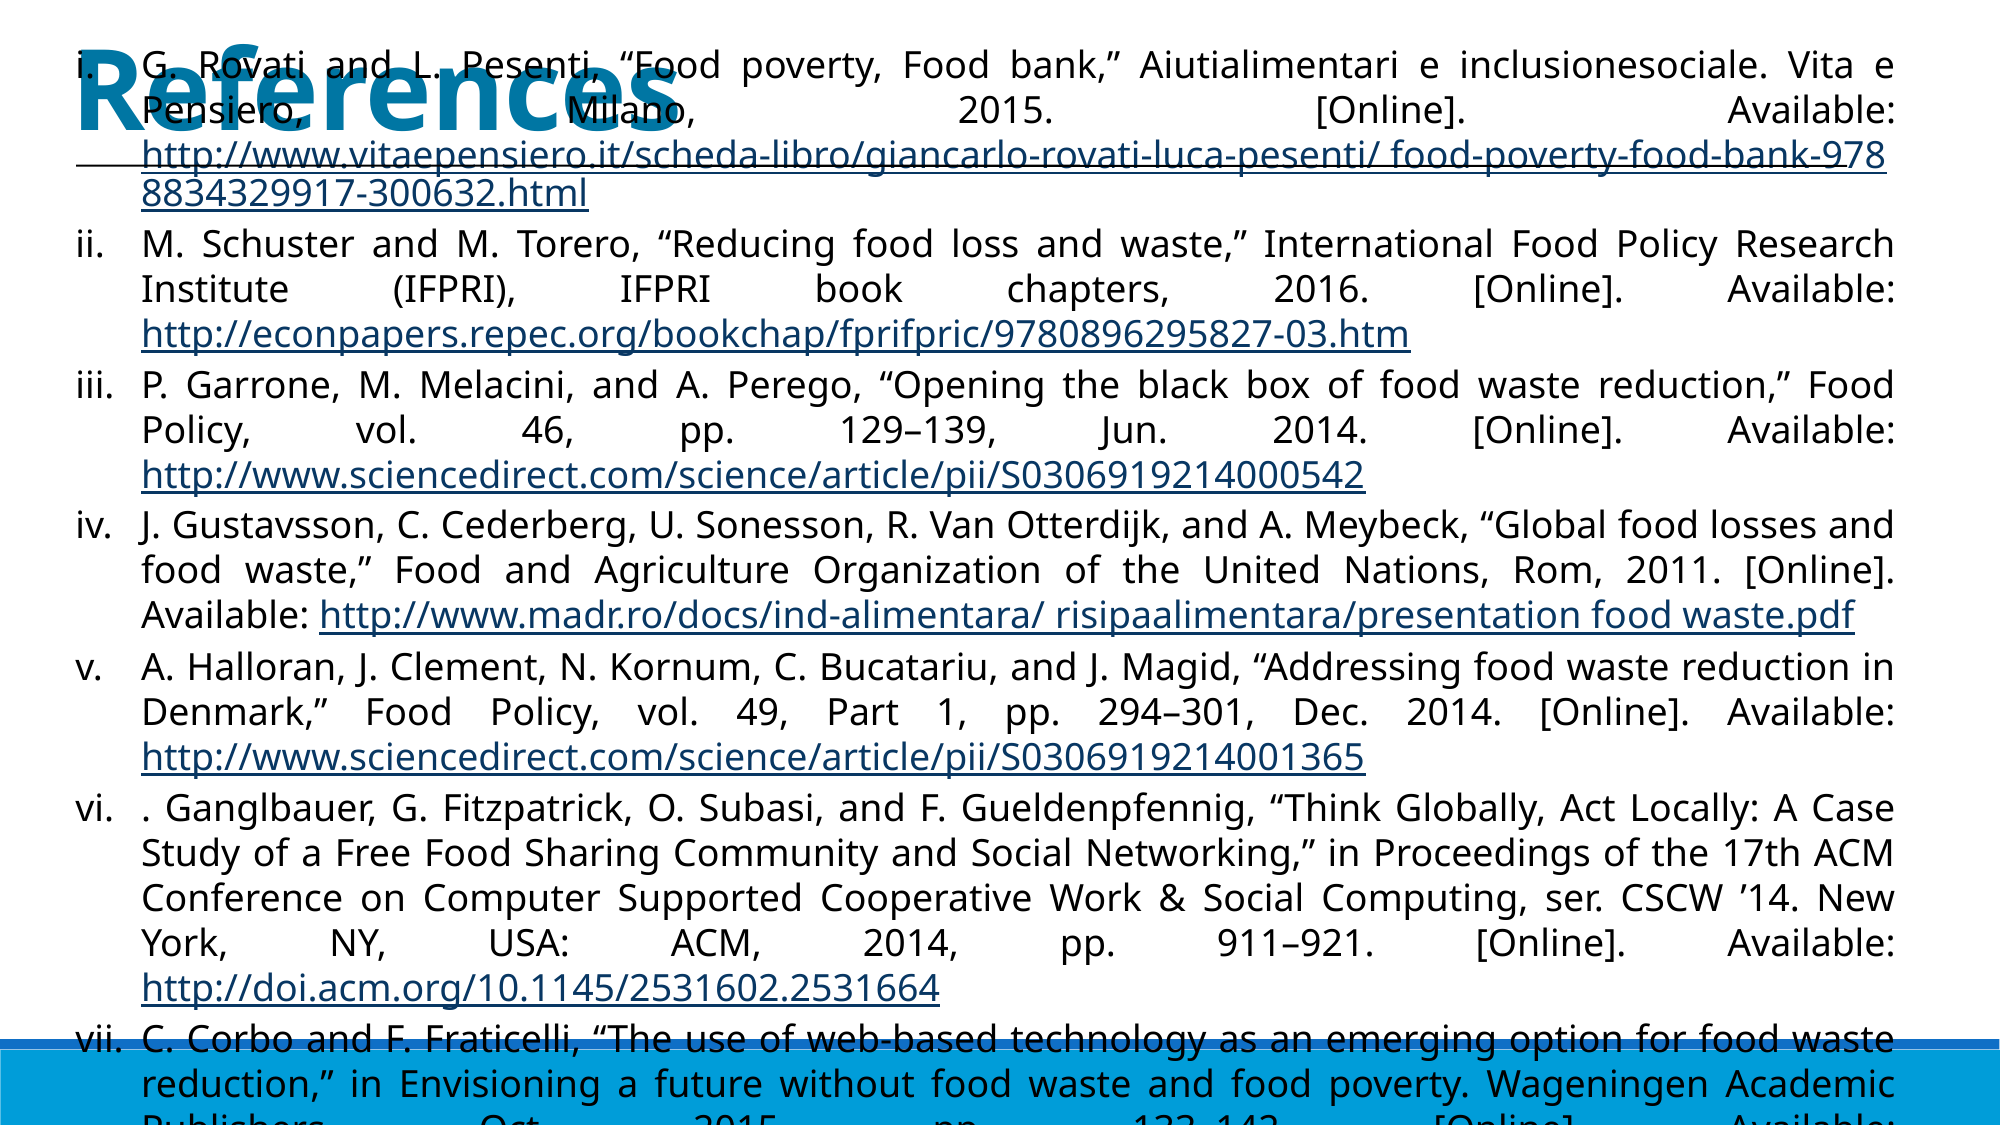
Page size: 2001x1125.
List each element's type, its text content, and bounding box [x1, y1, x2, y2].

text_box G. Rovati and L. Pesenti, “Food poverty, Food bank,” Aiutialimentari e inclusionesociale. Vita e Pensiero, Milano, 2015. [Online]. Available: http://www.vitaepensiero.it/scheda-libro/giancarlo-rovati-luca-pesenti/ food-poverty-food-bank-9788834329917-300632.html M. Schuster and M. Torero, “Reducing food loss and waste,” International Food Policy Research Institute (IFPRI), IFPRI book chapters, 2016. [Online]. Available: http://econpapers.repec.org/bookchap/fprifpric/9780896295827-03.htm P. Garrone, M. Melacini, and A. Perego, “Opening the black box of food waste reduction,” Food Policy, vol. 46, pp. 129–139, Jun. 2014. [Online]. Available: http://www.sciencedirect.com/science/article/pii/S0306919214000542 J. Gustavsson, C. Cederberg, U. Sonesson, R. Van Otterdijk, and A. Meybeck, “Global food losses and food waste,” Food and Agriculture Organization of the United Nations, Rom, 2011. [Online]. Available: http://www.madr.ro/docs/ind-alimentara/ risipaalimentara/presentation food waste.pdf A. Halloran, J. Clement, N. Kornum, C. Bucatariu, and J. Magid, “Addressing food waste reduction in Denmark,” Food Policy, vol. 49, Part 1, pp. 294–301, Dec. 2014. [Online]. Available: http://www.sciencedirect.com/science/article/pii/S0306919214001365 . Ganglbauer, G. Fitzpatrick, O. Subasi, and F. Gueldenpfennig, “Think Globally, Act Locally: A Case Study of a Free Food Sharing Community and Social Networking,” in Proceedings of the 17th ACM Conference on Computer Supported Cooperative Work & Social Computing, ser. CSCW ’14. New York, NY, USA: ACM, 2014, pp. 911–921. [Online]. Available: http://doi.acm.org/10.1145/2531602.2531664 C. Corbo and F. Fraticelli, “The use of web-based technology as an emerging option for food waste reduction,” in Envisioning a future without food waste and food poverty. Wageningen Academic Publishers, Oct. 2015, pp. 133–142. [Online]. Available: http://www.wageningenacademic.com/doi/abs/10.3920/978-90-8686-820-9 [60, 33, 1912, 1125]
text_box References [56, 31, 1856, 168]
